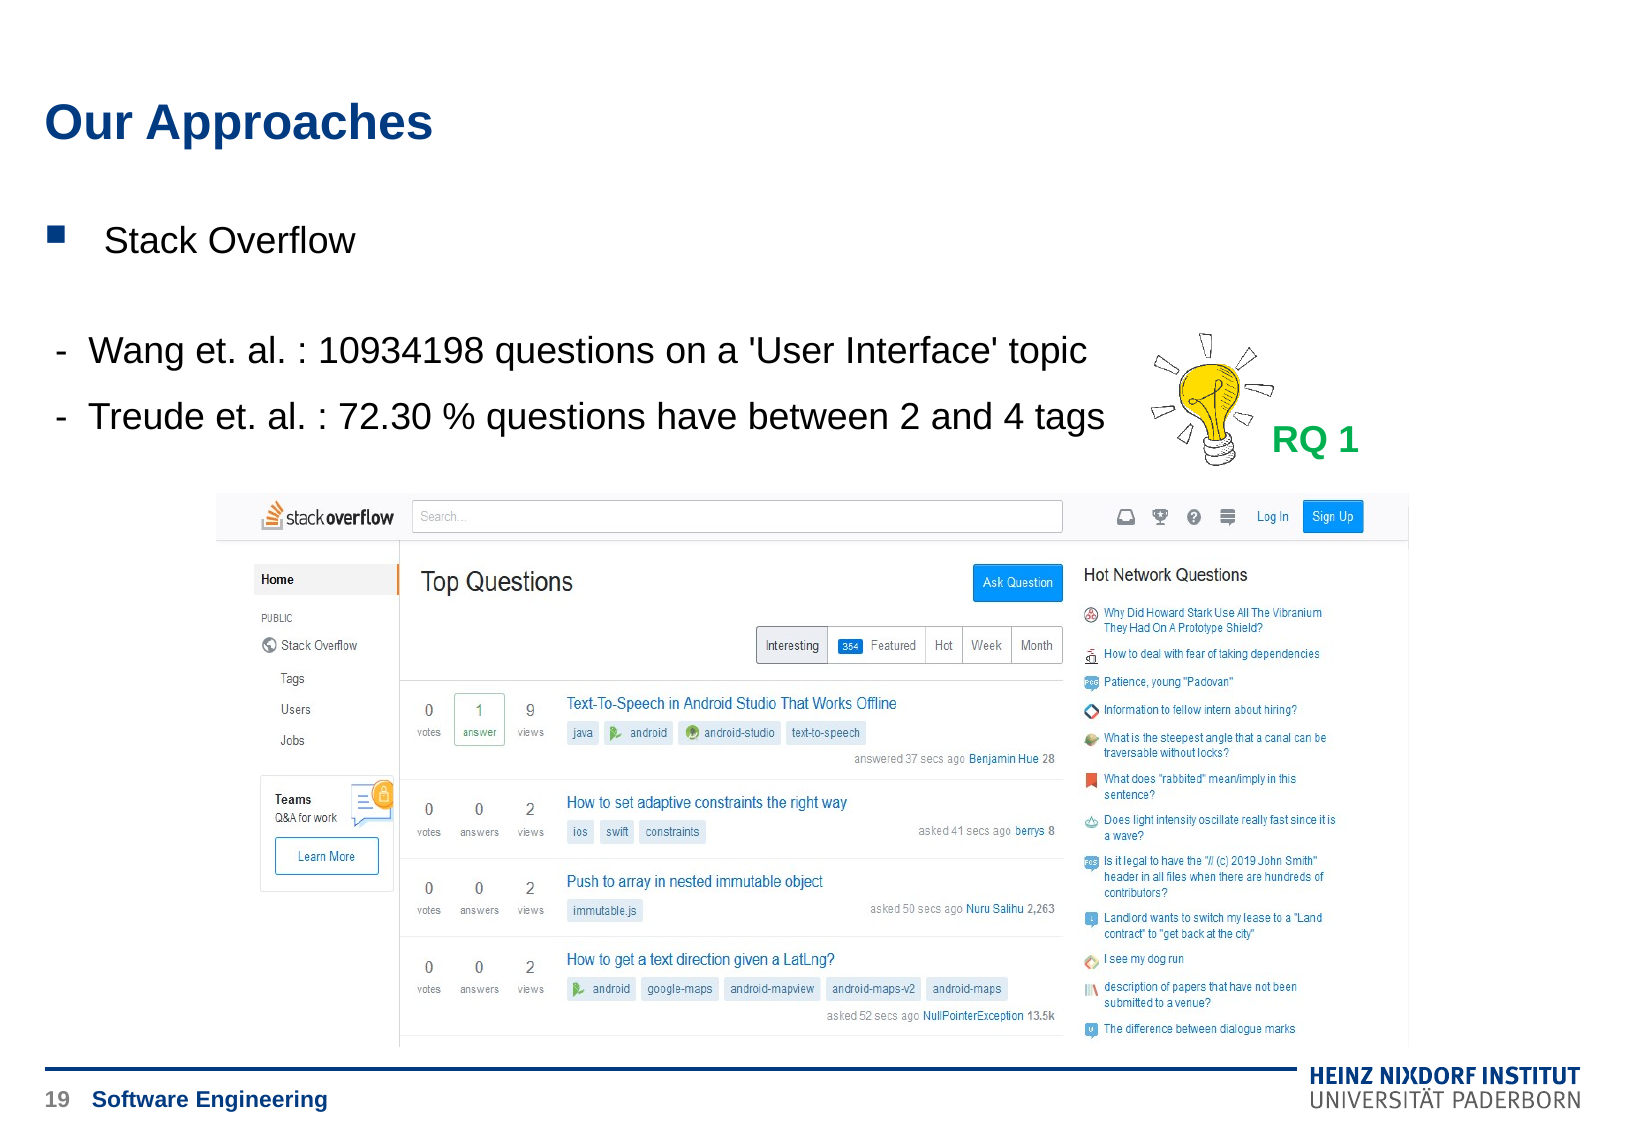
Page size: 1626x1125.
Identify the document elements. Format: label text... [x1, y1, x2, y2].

list Stack Overflow - Wang et. al. : 10934198 questions on a 'User Interface' topic - Treude et. al. : 72.30 % questions have between 2 and 4 tags [44, 208, 1581, 1047]
text_box RQ 1 [1316, 407, 1360, 467]
slide_number 19 [44, 1079, 91, 1118]
footer Software Engineering [91, 1079, 915, 1118]
picture [216, 271, 1409, 1048]
title Our Approaches [44, 30, 1581, 208]
